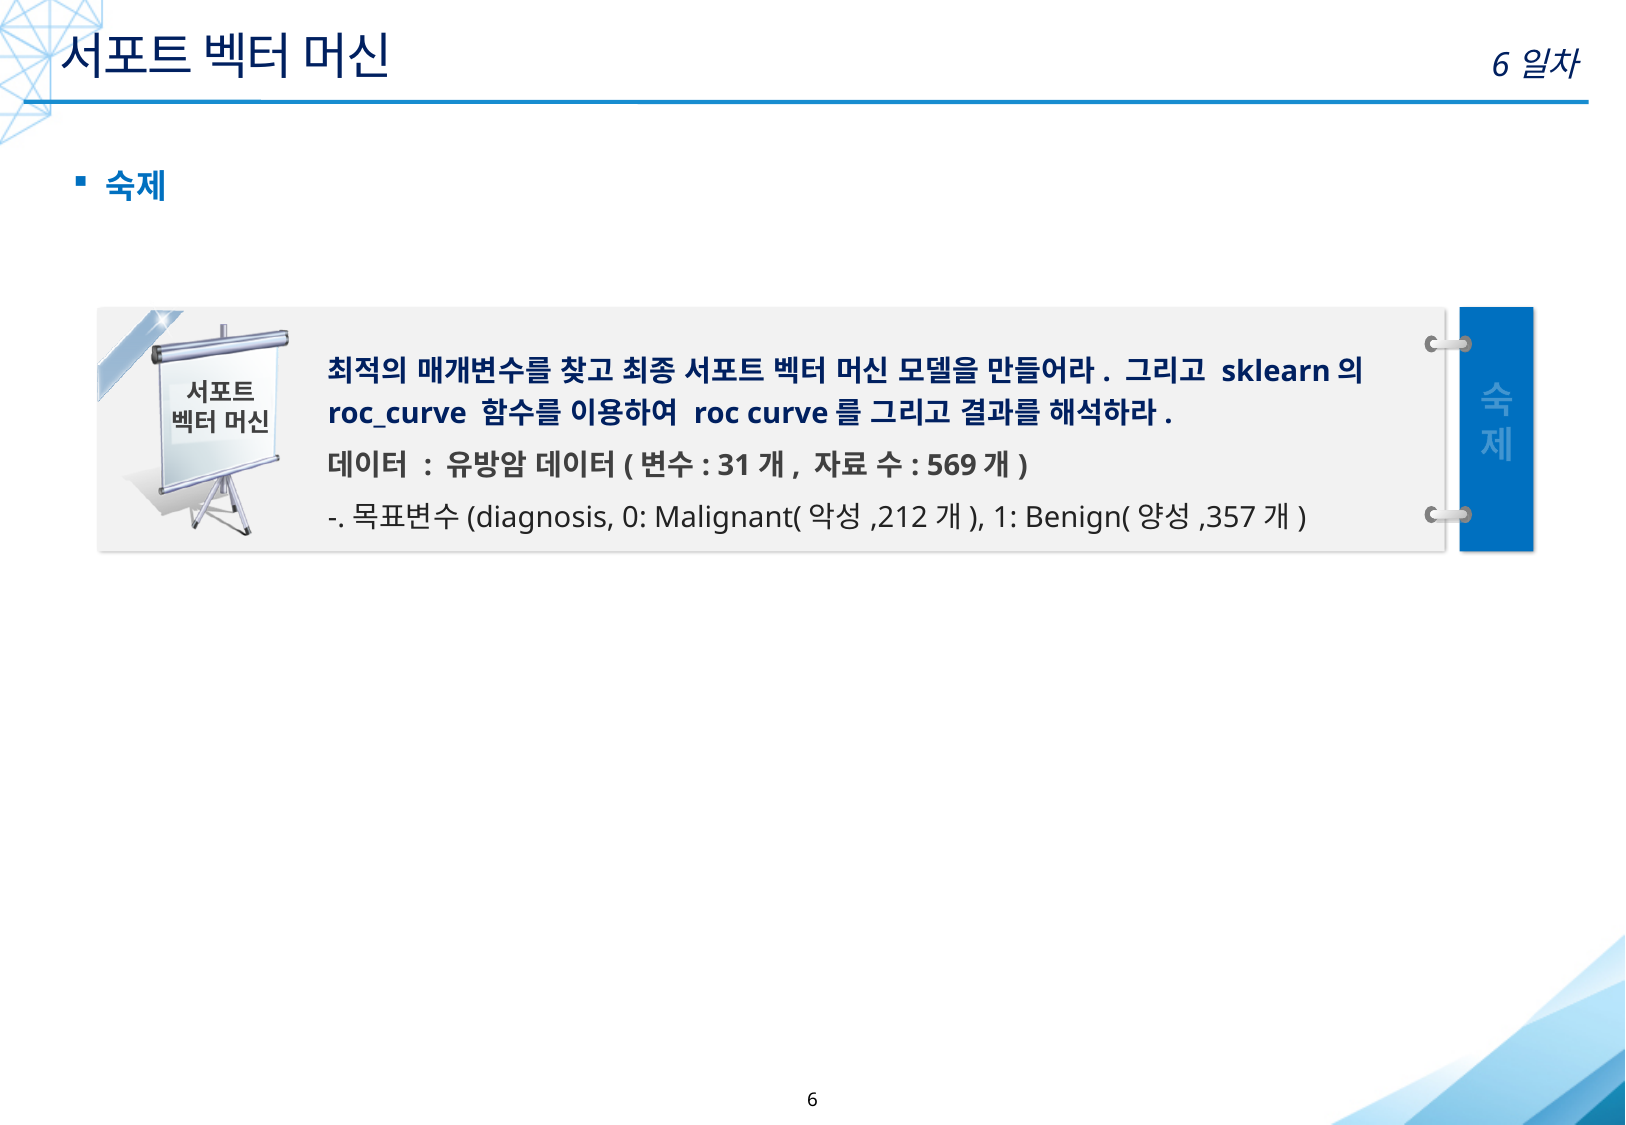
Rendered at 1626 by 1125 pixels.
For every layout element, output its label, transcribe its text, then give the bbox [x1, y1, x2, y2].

picture [0, 0, 1625, 1125]
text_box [95, 255, 1534, 591]
text_box 6일차 [1321, 35, 1594, 81]
text_box 숙제 [57, 154, 1531, 229]
text_box 서포트 벡터 머신 [44, 16, 1321, 92]
